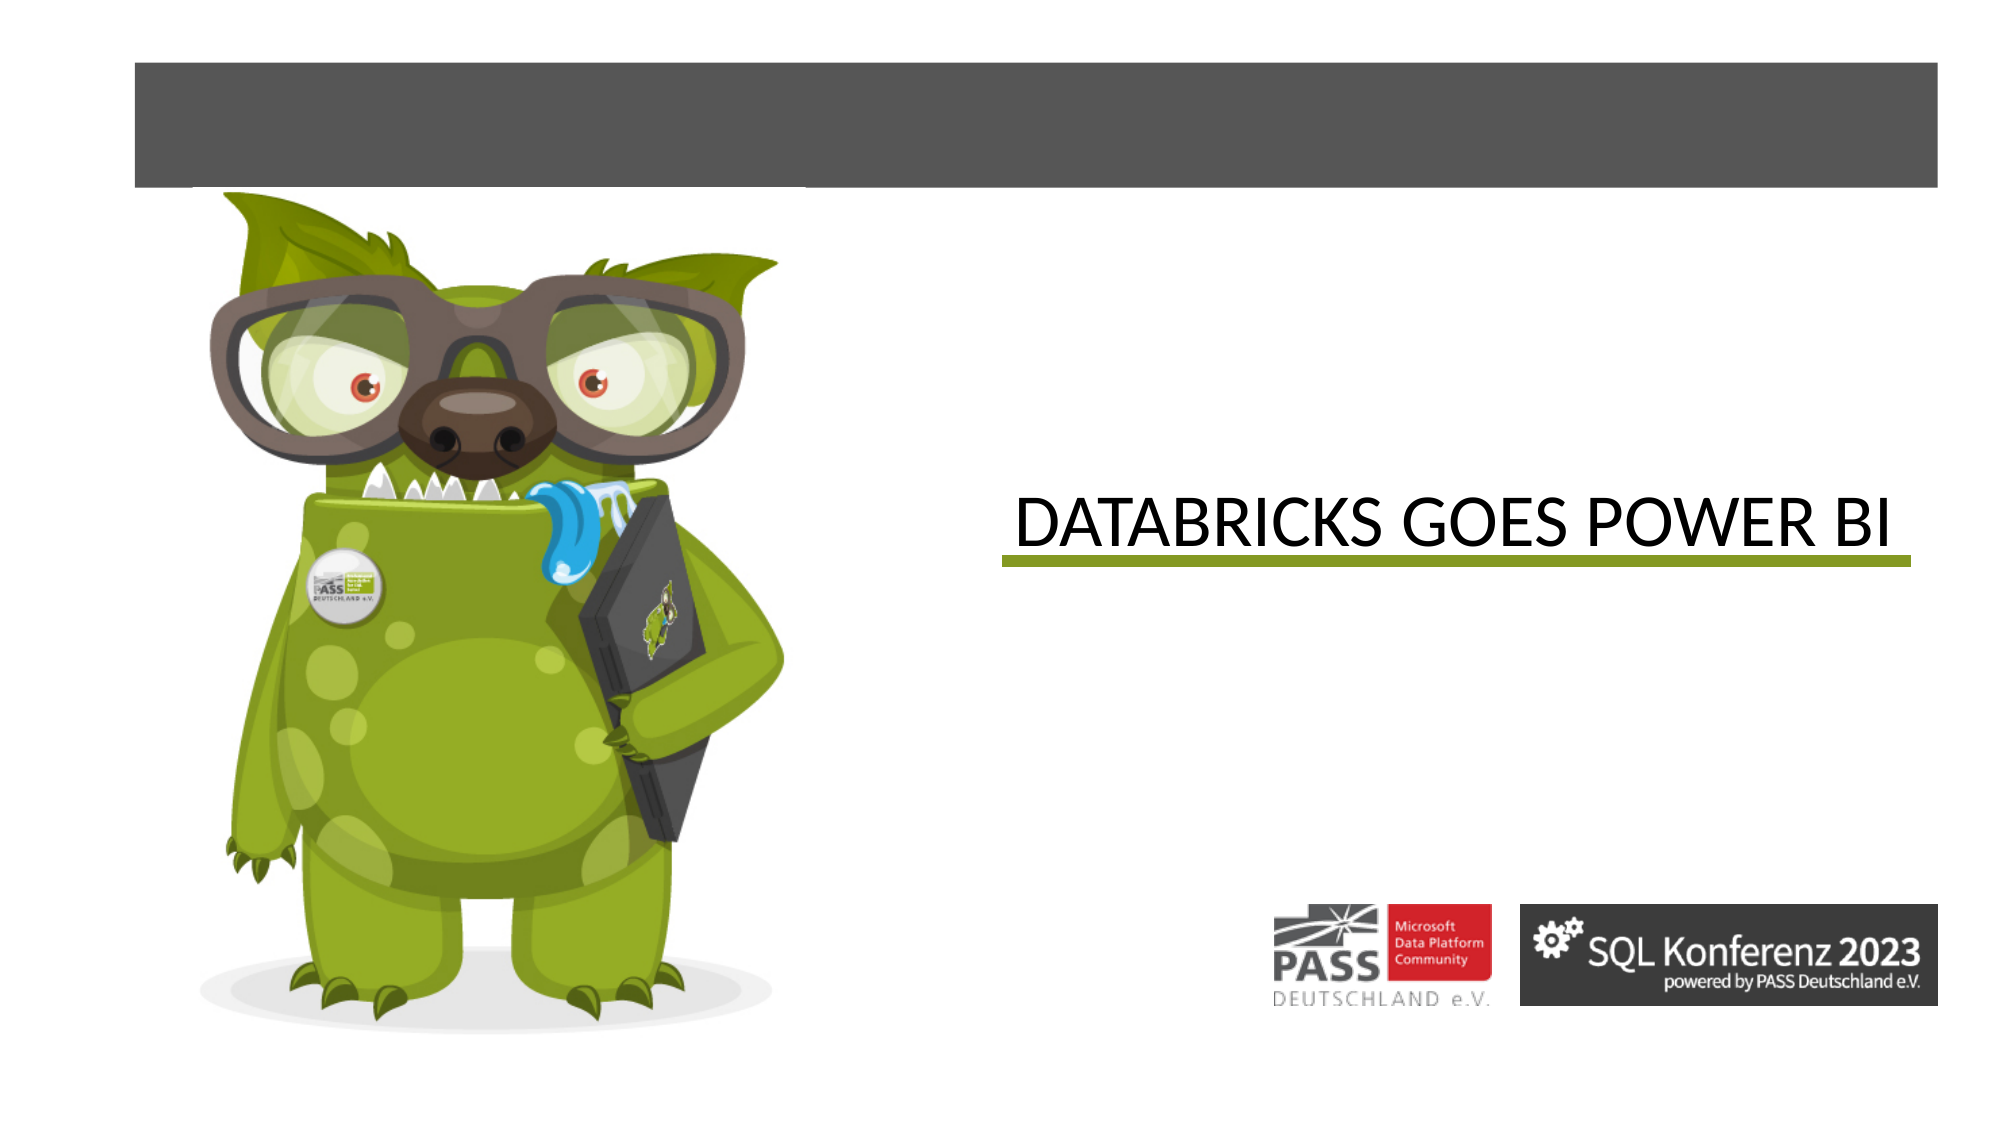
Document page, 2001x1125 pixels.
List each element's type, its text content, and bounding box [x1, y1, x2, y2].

picture [1520, 904, 1938, 1006]
title [134, 62, 1938, 188]
picture [1273, 904, 1492, 1006]
picture [192, 187, 806, 1052]
text_box DATABRICKS GOES POWER BI [999, 463, 1938, 569]
